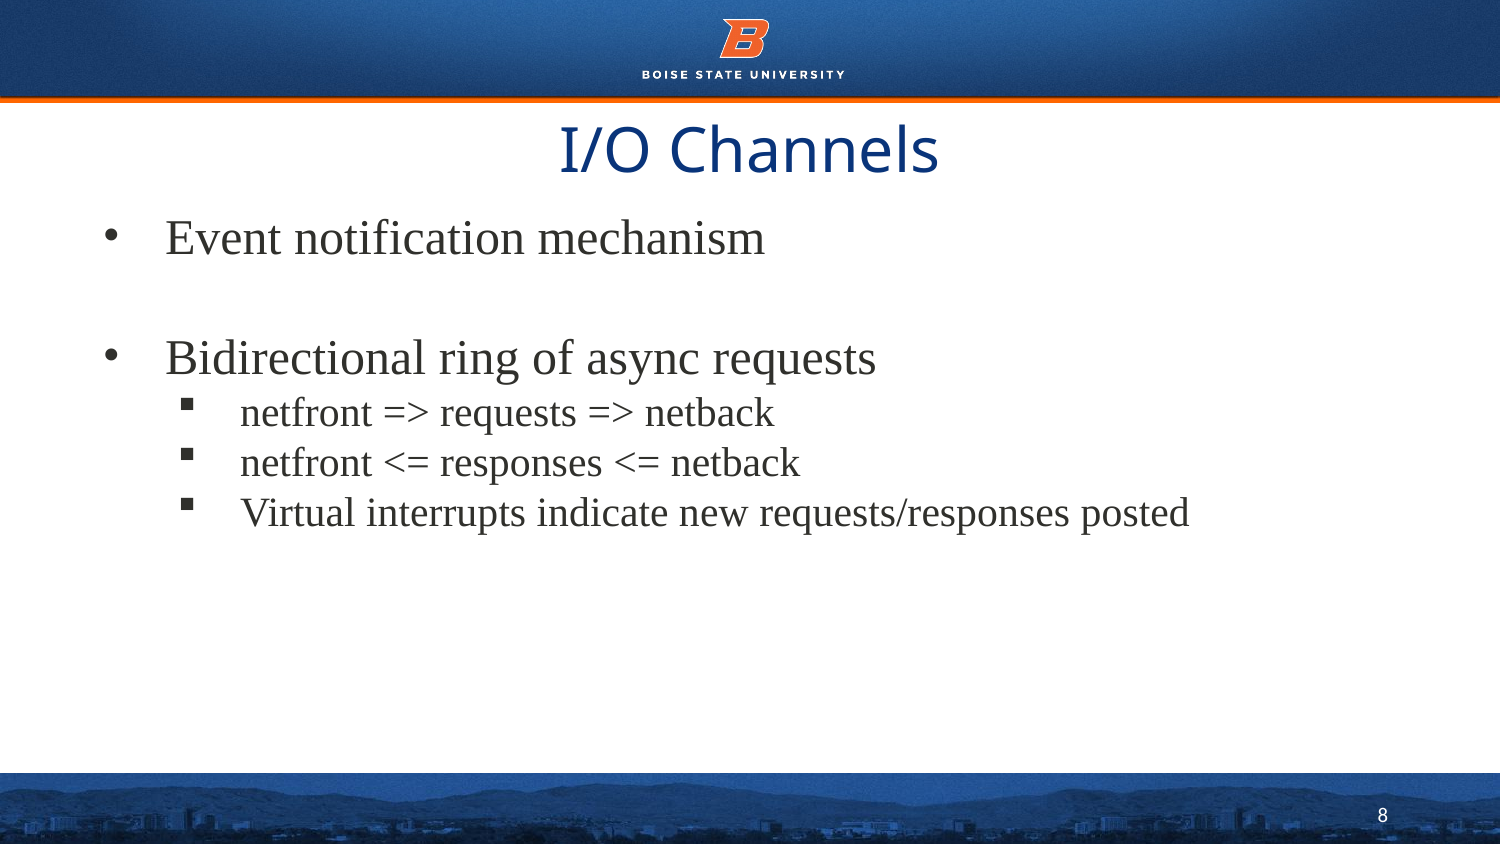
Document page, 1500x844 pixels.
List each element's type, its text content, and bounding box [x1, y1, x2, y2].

title I/O Channels [75, 103, 1425, 192]
picture [0, 773, 1500, 844]
picture [0, 0, 1500, 103]
list Event notification mechanism Bidirectional ring of async requests netfront => requests => netback netfront <= responses <= netback Virtual interrupts indicate new requests/responses posted [75, 196, 1425, 754]
